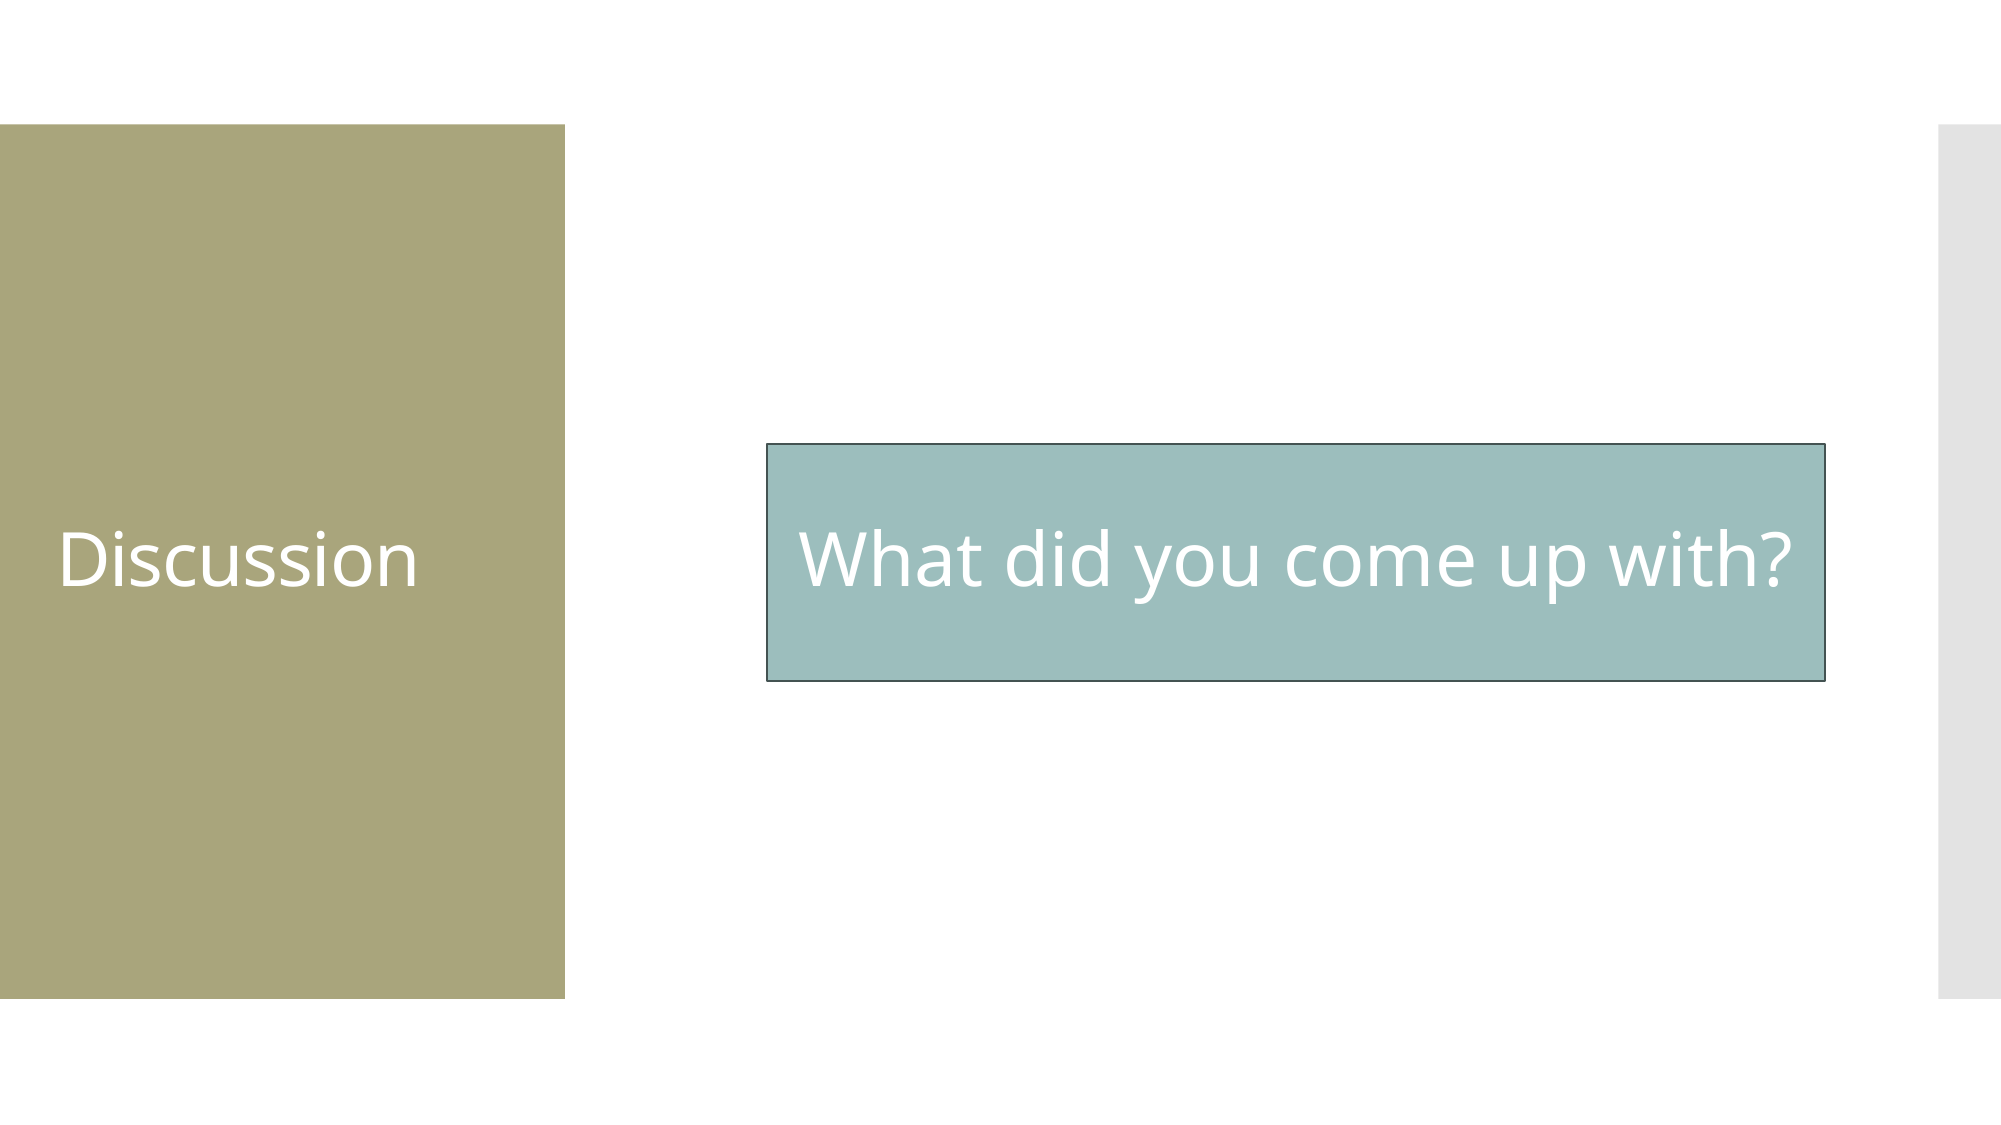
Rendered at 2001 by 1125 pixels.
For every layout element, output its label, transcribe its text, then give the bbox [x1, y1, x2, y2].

title Discussion [41, 184, 525, 940]
list What did you come up with? [766, 443, 1826, 682]
